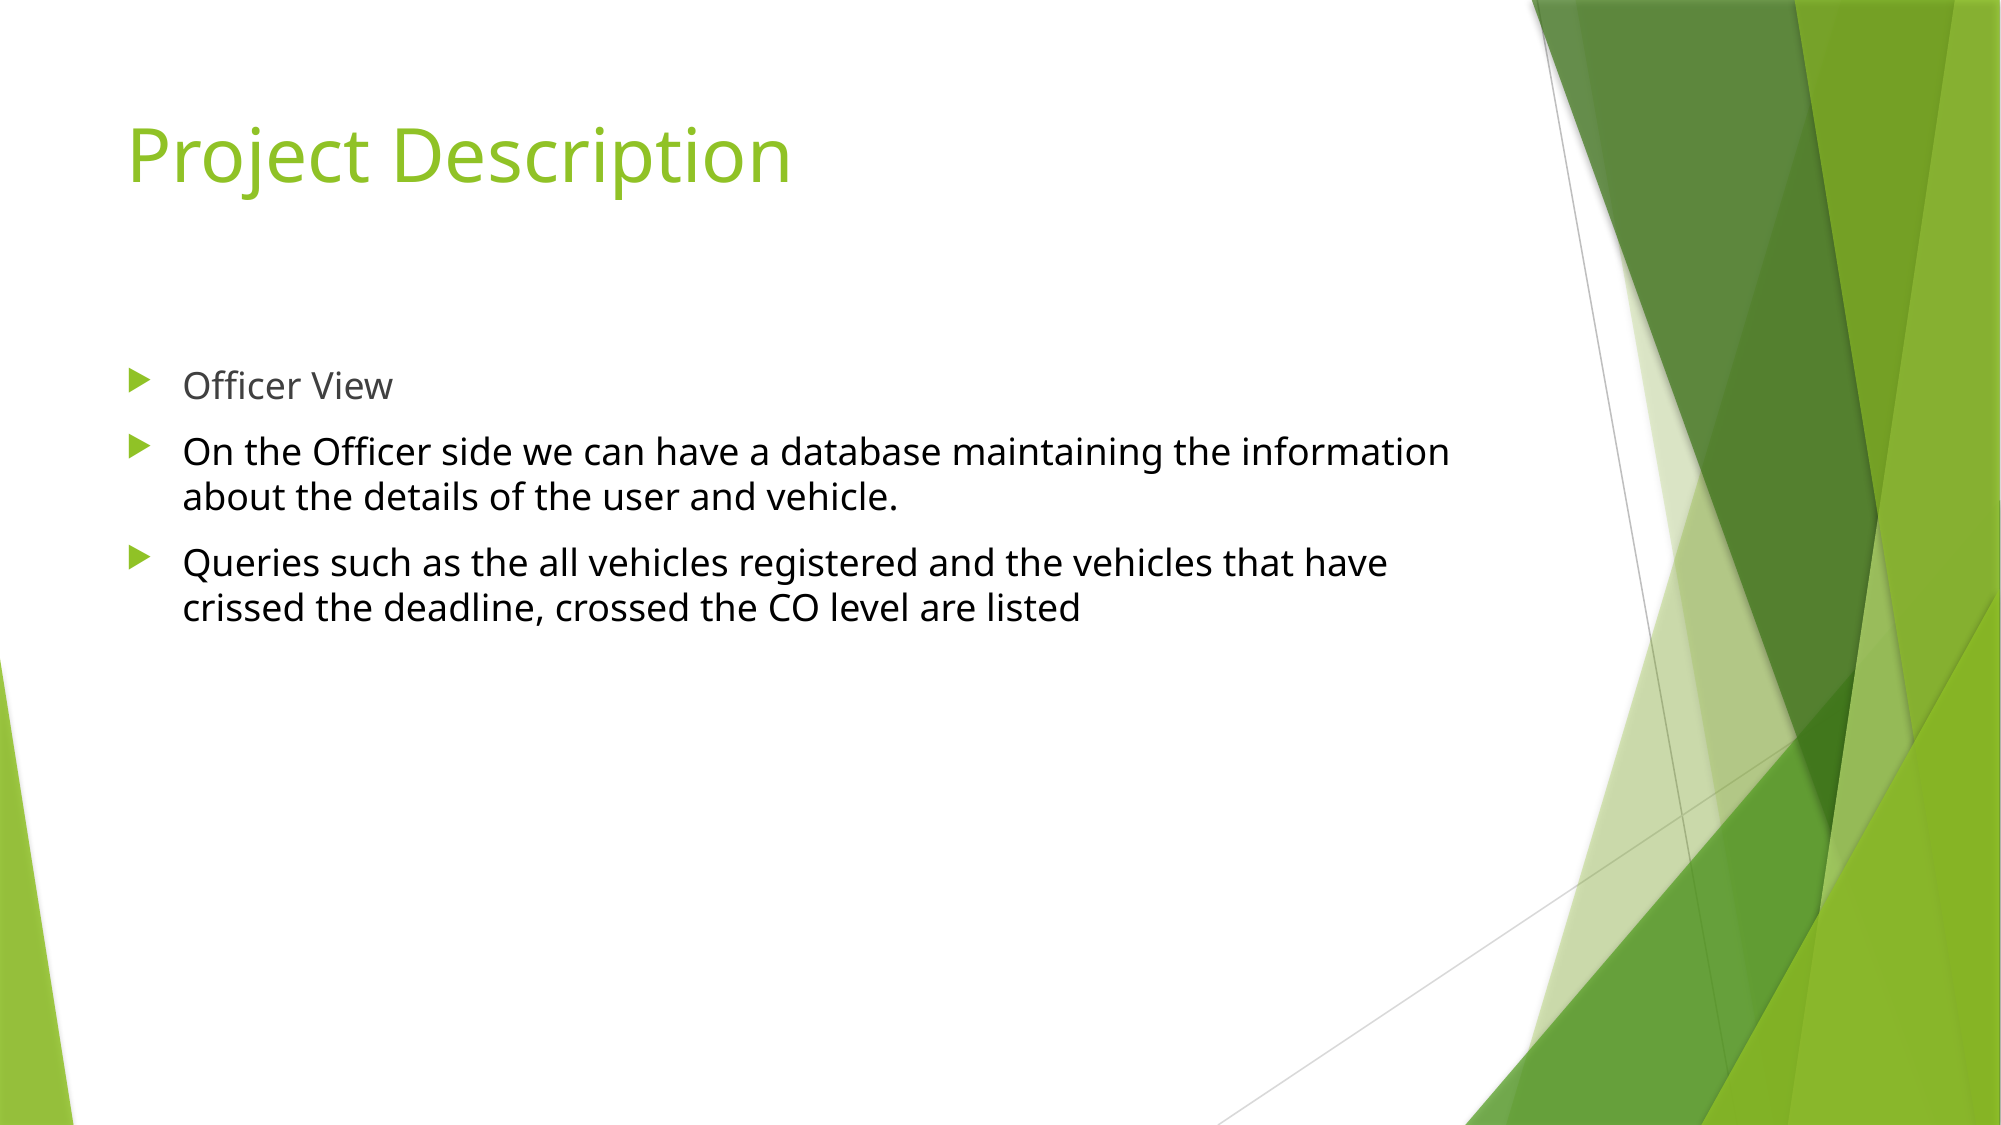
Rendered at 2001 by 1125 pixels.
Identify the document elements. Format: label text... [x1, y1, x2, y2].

list Officer View On the Officer side we can have a database maintaining the information about the details of the user and vehicle. Queries such as the all vehicles registered and the vehicles that have crissed the deadline, crossed the CO level are listed [111, 354, 1522, 992]
title Project Description [111, 99, 1522, 317]
